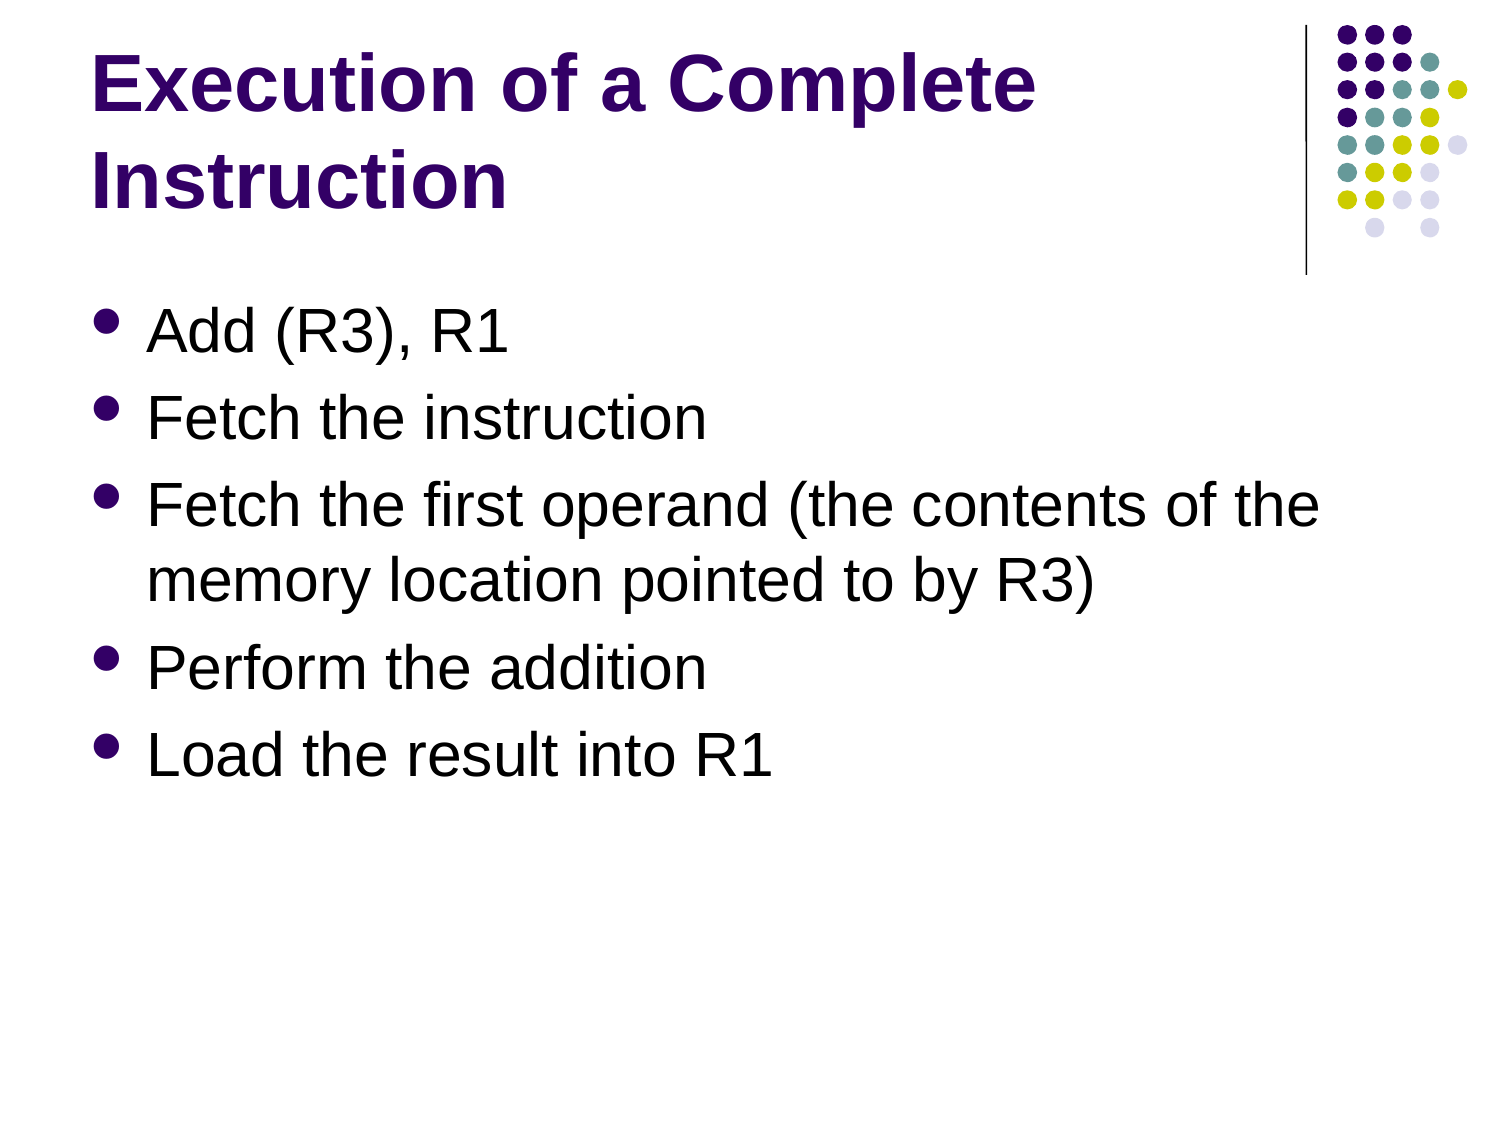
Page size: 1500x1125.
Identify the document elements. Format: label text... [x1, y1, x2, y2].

list Add (R3), R1 Fetch the instruction Fetch the first operand (the contents of the memory location pointed to by R3) Perform the addition Load the result into R1 [75, 282, 1425, 1006]
title Execution of a Complete Instruction [75, 20, 1313, 233]
